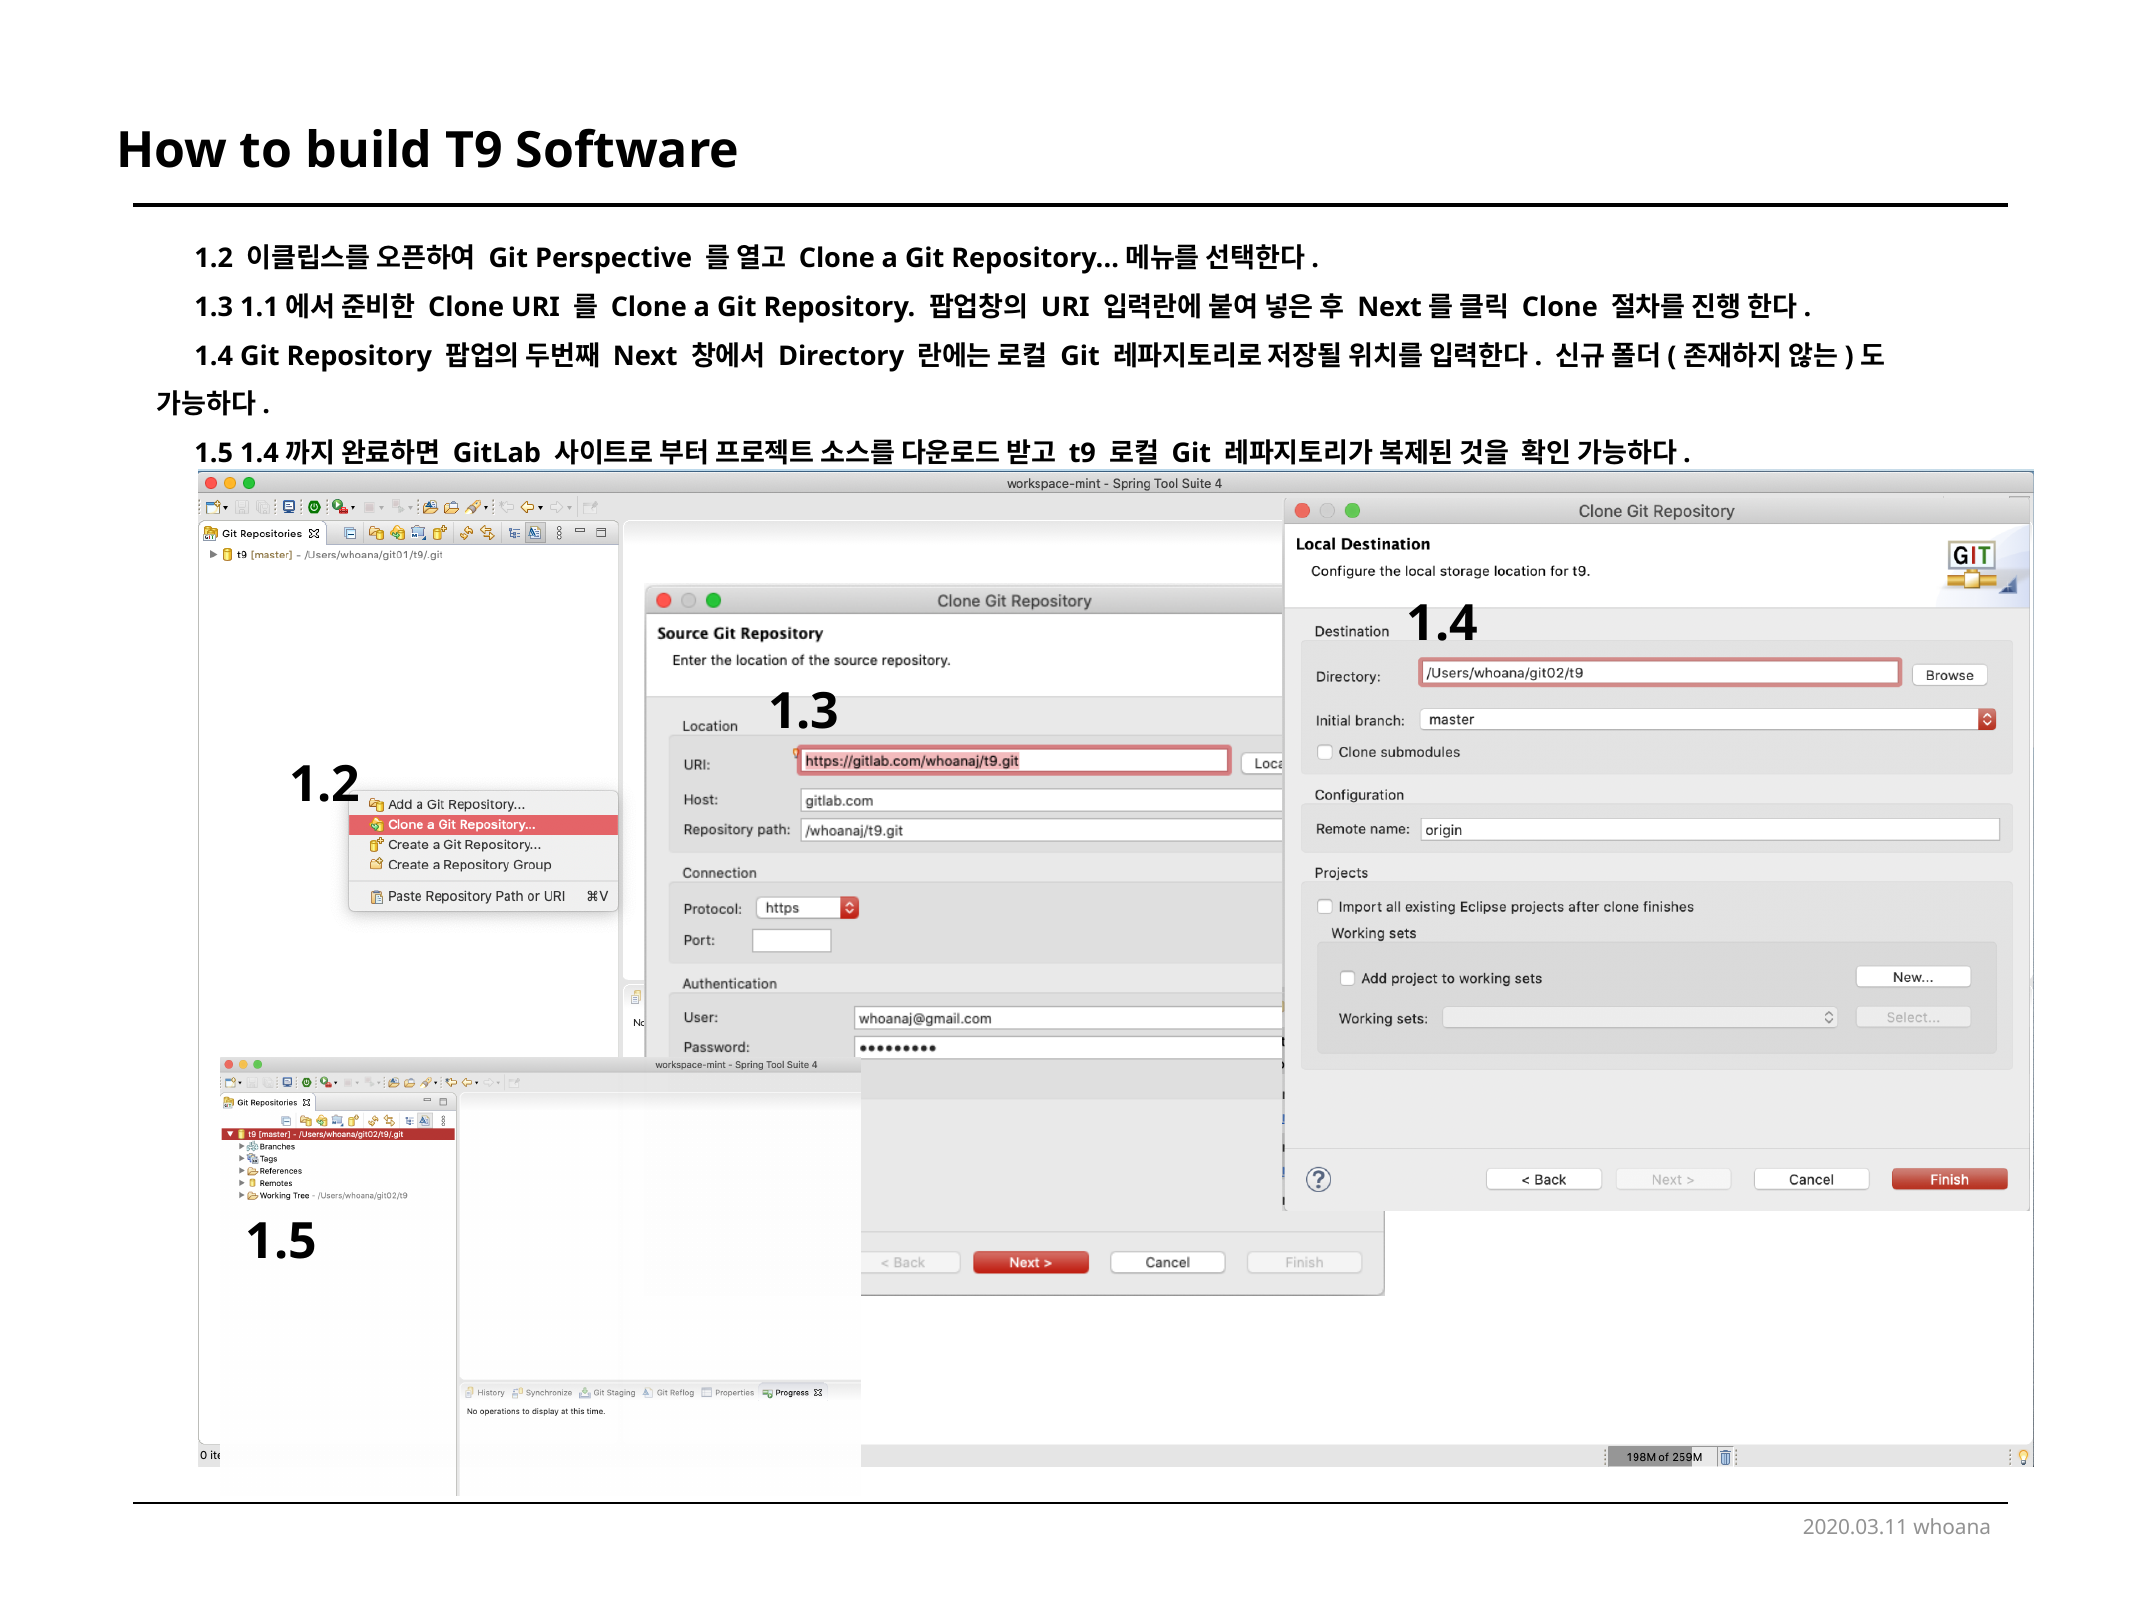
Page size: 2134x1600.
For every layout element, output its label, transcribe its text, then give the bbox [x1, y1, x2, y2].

text_box How to build T9 Software [107, 109, 749, 187]
picture [197, 468, 2034, 1497]
text_box 2020.03.11 whoana [1794, 1505, 2000, 1547]
text_box 1.2 이클립스를 오픈하여 Git Perspective 를 열고 Clone a Git Repository...메뉴를 선택한다. 1.3 1.1에서 준비한 Clone URI 를 Clone a Git Repository. 팝업창의 URI 입력란에 붙여 넣은 후 Next를 클릭 Clone 절차를 진행 한다. 1.4 Git Repository 팝업의 두번째 Next 창에서 Directory 란에는 로컬 Git 레파지토리로 저장될 위치를 입력한다. 신규 폴더(존재하지 않는)도 가능하다. 1.5 1.4까지 완료하면 GitLab 사이트로 부터 프로젝트 소스를 다운로드 받고 t9 로컬 Git 레파지토리가 복제된 것을 확인 가능하다. [148, 215, 1993, 477]
